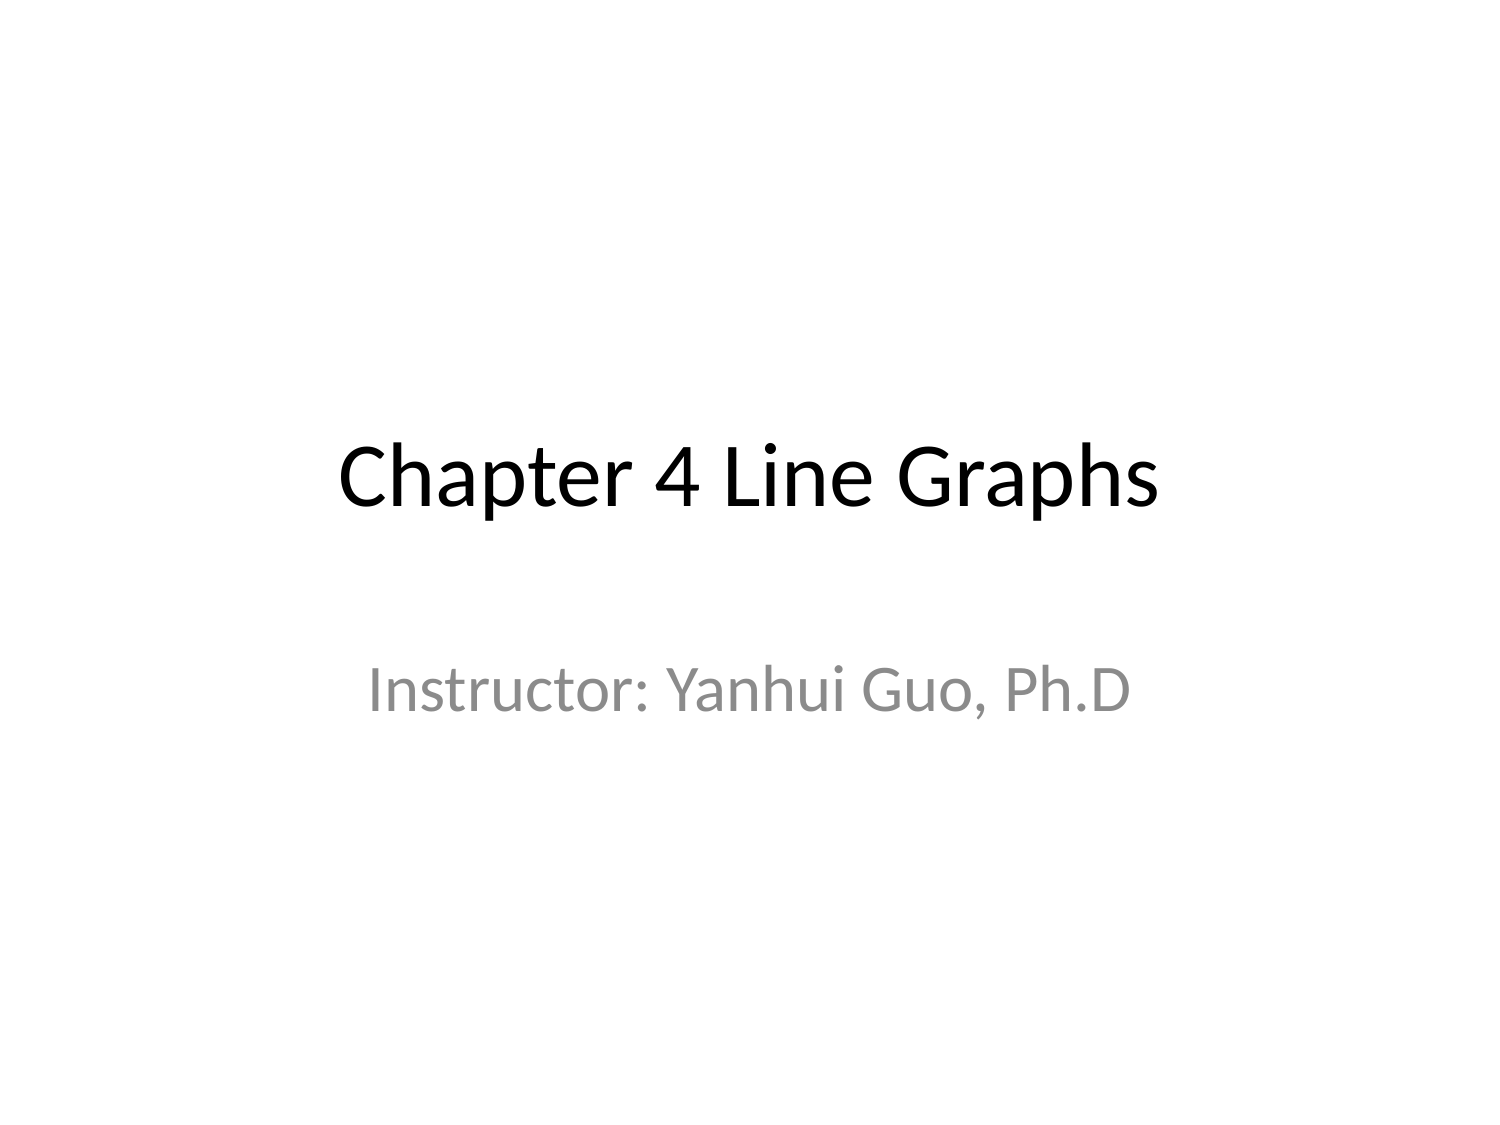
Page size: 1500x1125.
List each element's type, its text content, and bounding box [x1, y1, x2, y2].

subtitle Instructor: Yanhui Guo, Ph.D [225, 637, 1275, 925]
title Chapter 4 Line Graphs [112, 349, 1388, 591]
